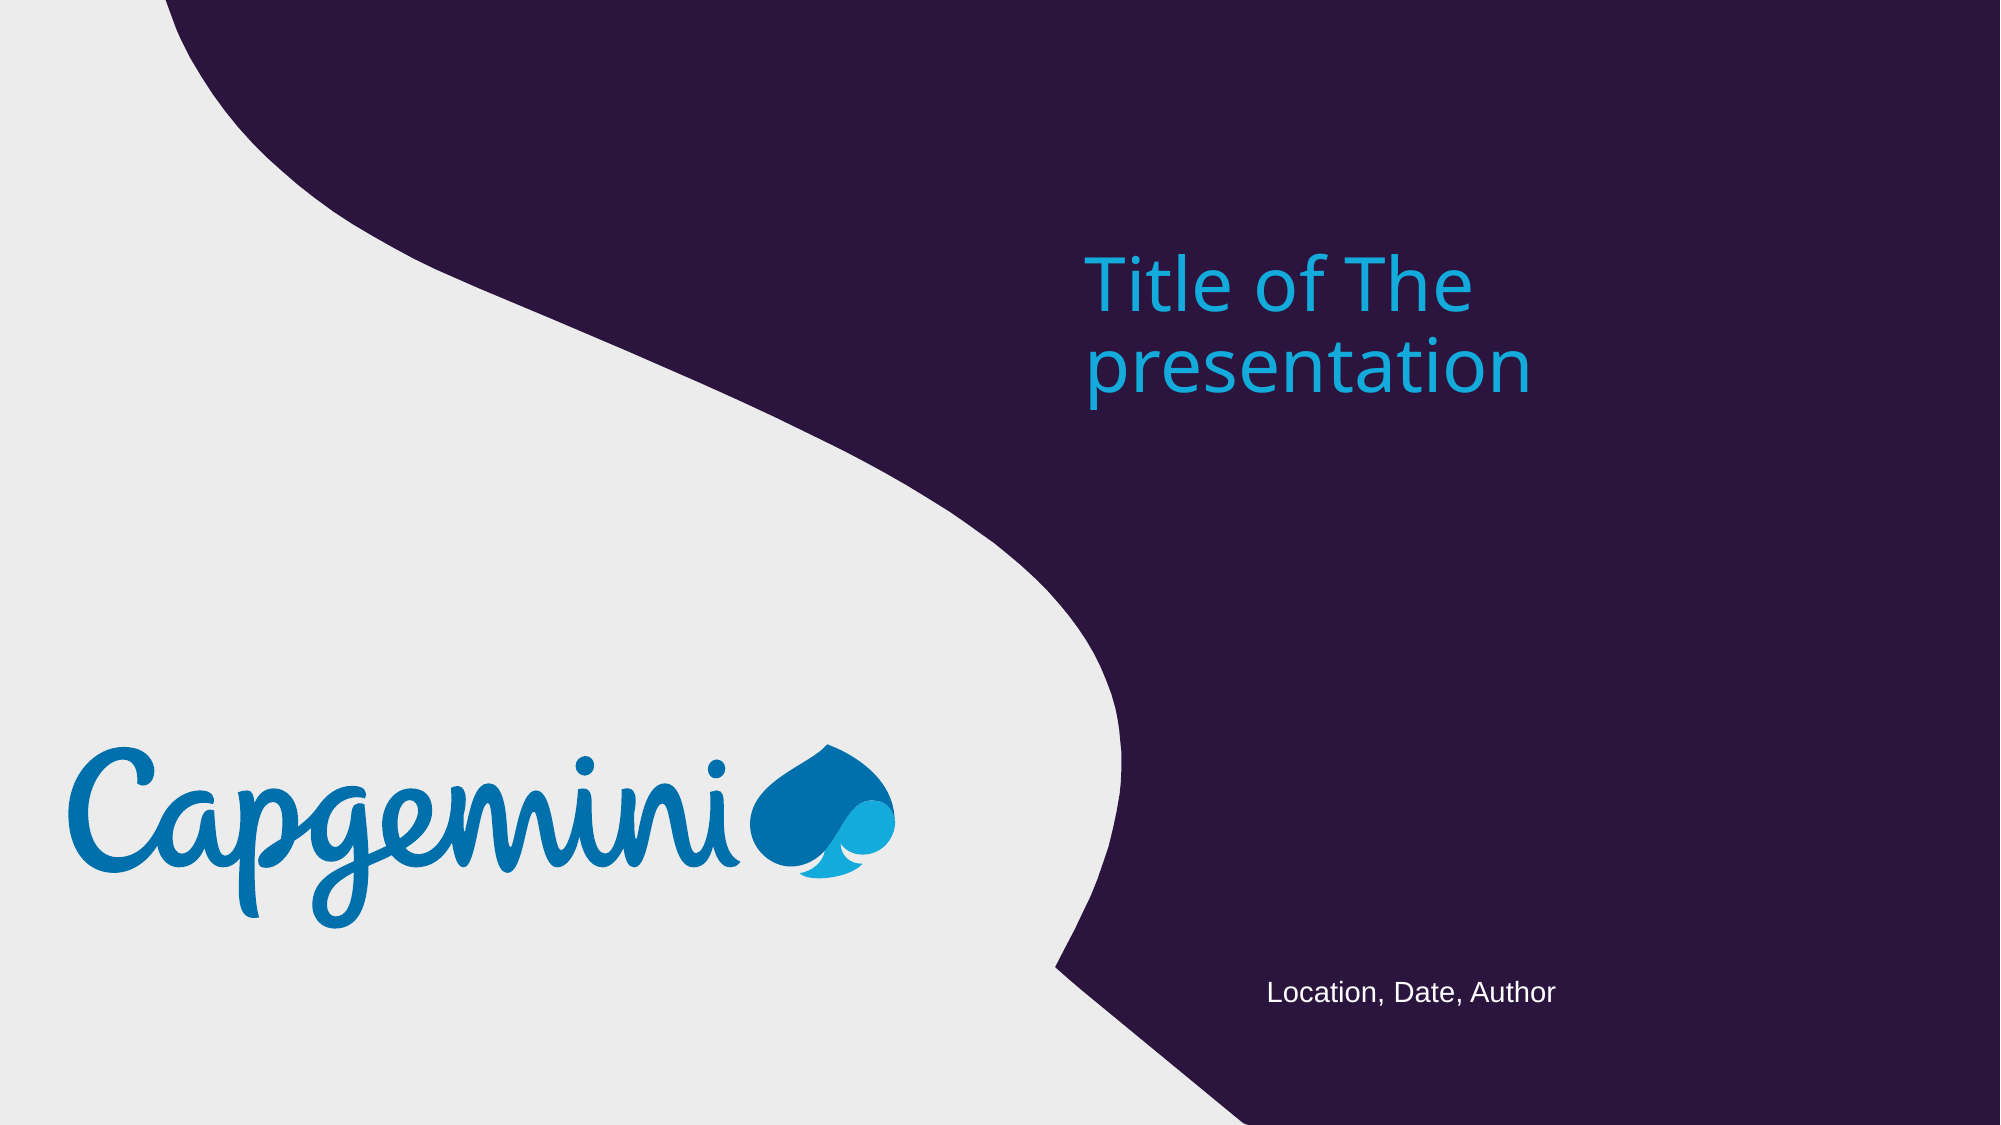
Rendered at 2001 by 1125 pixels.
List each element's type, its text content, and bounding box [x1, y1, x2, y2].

subtitle Location, Date, Author [1266, 971, 1955, 1084]
list Title of The presentation [1070, 97, 1955, 559]
